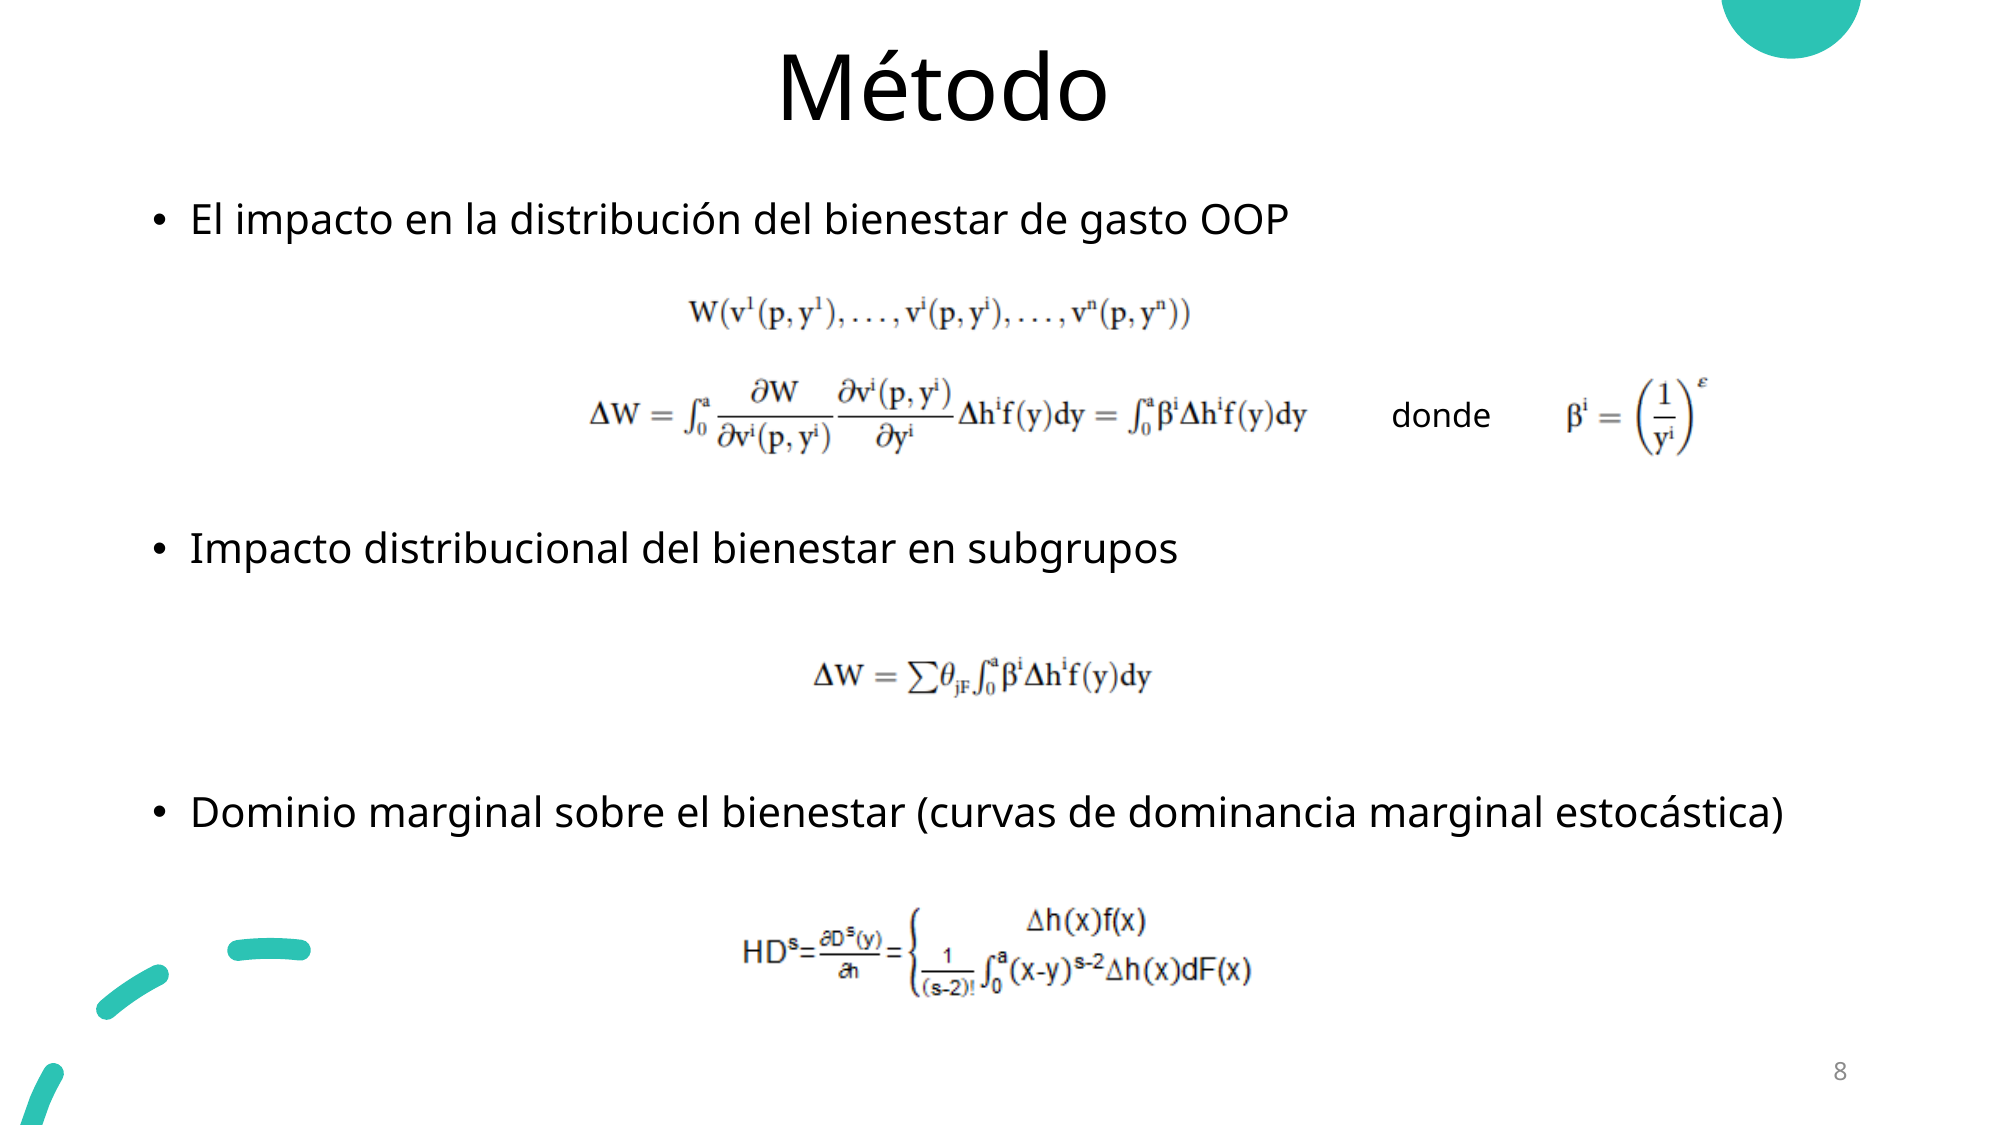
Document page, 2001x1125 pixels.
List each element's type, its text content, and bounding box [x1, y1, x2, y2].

picture [780, 596, 1190, 745]
slide_number 8 [1412, 1042, 1863, 1103]
title Método [81, 11, 1806, 170]
picture [709, 876, 1291, 1026]
text_box donde [1376, 386, 1519, 442]
list El impacto en la distribución del bienestar de gasto OOP Impacto distribucional del bienestar en subgrupos Dominio marginal sobre el bienestar (curvas de dominancia marginal estocástica) [137, 191, 1833, 1103]
picture [1519, 346, 1756, 488]
picture [552, 267, 1334, 481]
